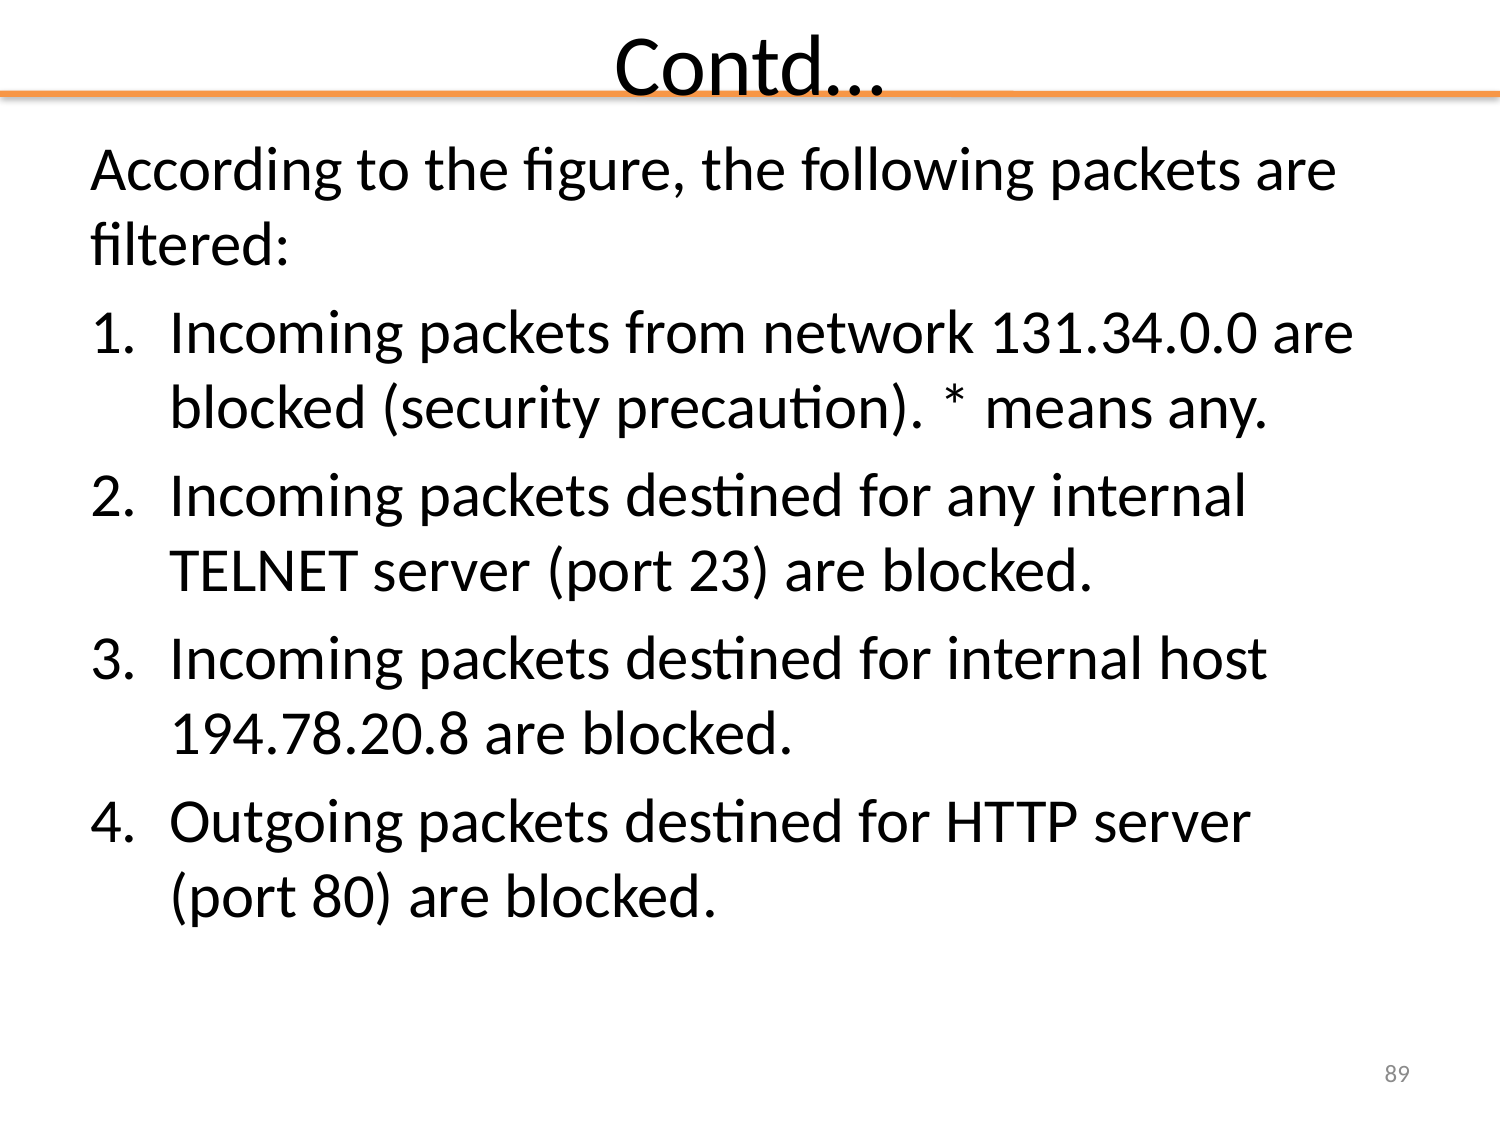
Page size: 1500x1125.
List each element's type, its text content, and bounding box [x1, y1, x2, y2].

slide_number 89 [1074, 1042, 1425, 1103]
title Contd… [75, 0, 1425, 121]
list According to the figure, the following packets are filtered: Incoming packets from network 131.34.0.0 are blocked (security precaution). * means any. Incoming packets destined for any internal TELNET server (port 23) are blocked. Incoming packets destined for internal host 194.78.20.8 are blocked. Outgoing packets destined for HTTP server (port 80) are blocked. [75, 120, 1376, 1005]
